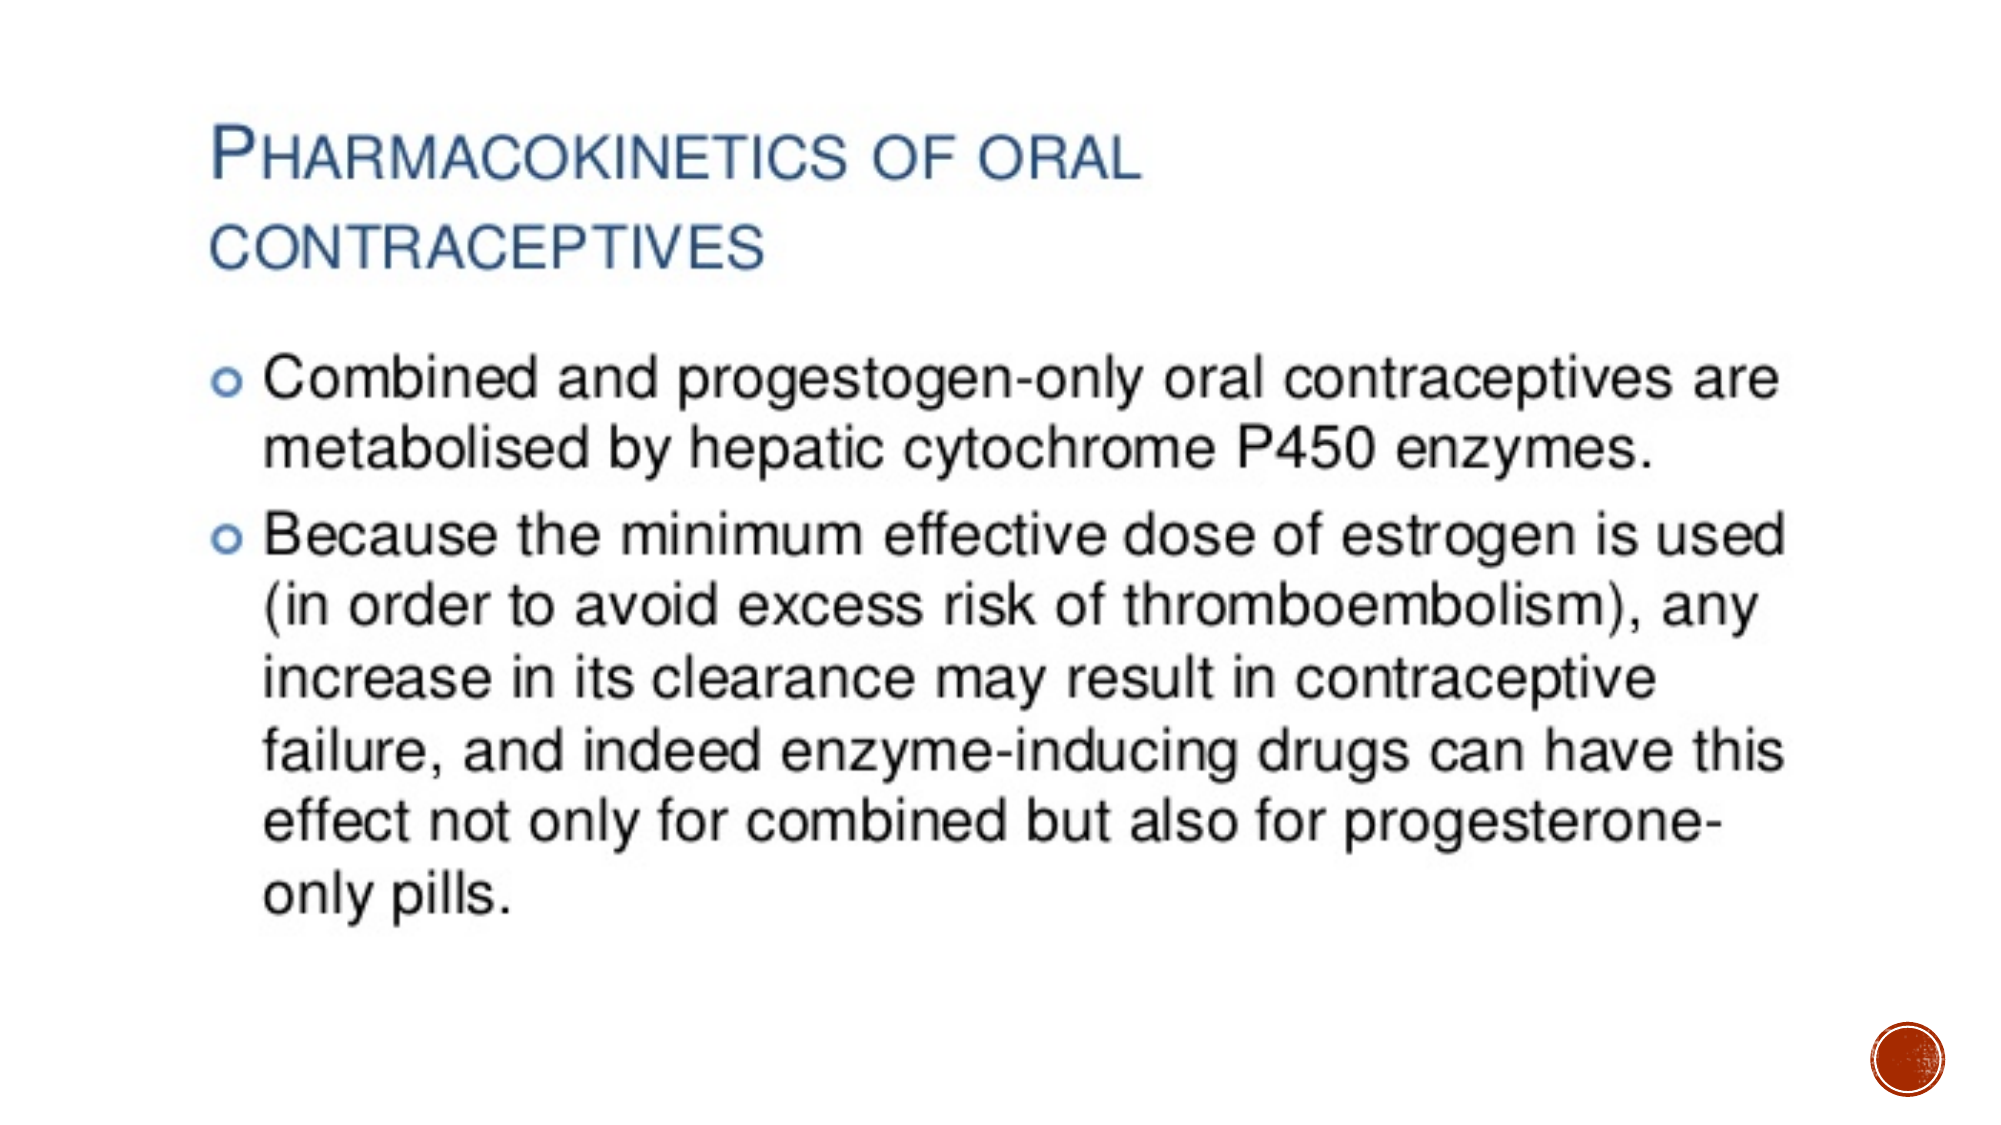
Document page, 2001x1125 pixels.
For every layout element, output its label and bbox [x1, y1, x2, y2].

picture [162, 85, 1799, 1072]
